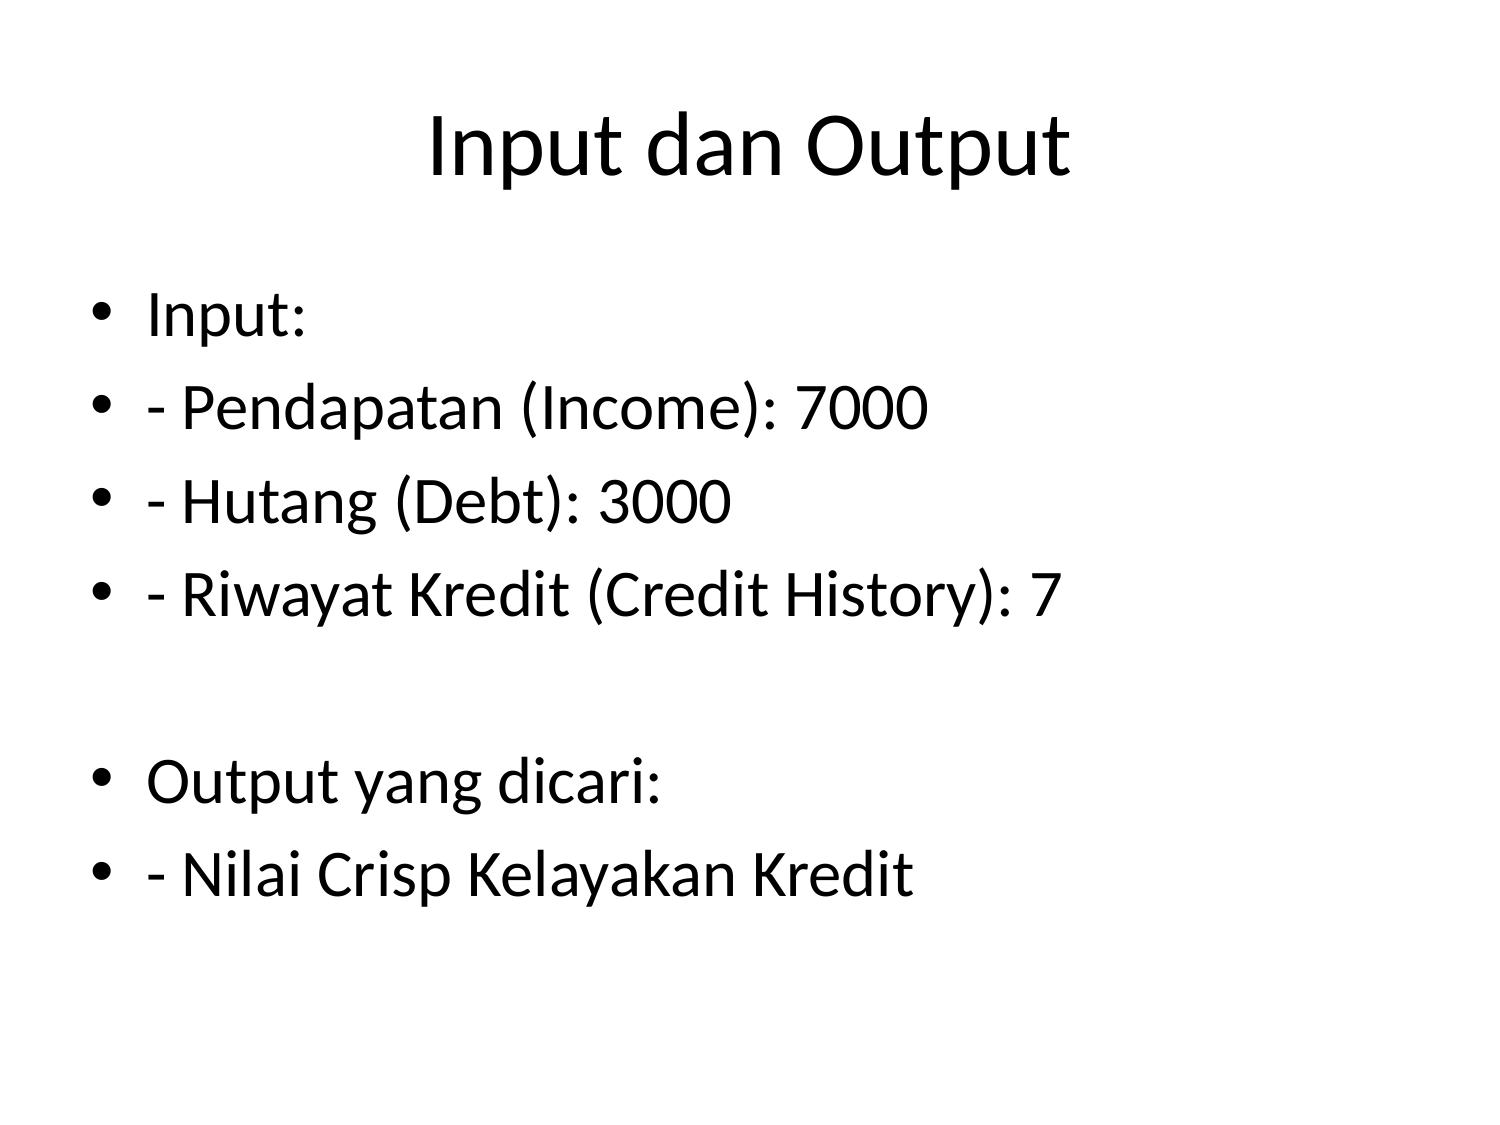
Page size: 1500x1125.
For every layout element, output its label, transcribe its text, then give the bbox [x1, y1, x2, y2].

list Input: - Pendapatan (Income): 7000 - Hutang (Debt): 3000 - Riwayat Kredit (Credit History): 7 Output yang dicari: - Nilai Crisp Kelayakan Kredit [75, 262, 1425, 1005]
title Input dan Output [75, 45, 1425, 233]
